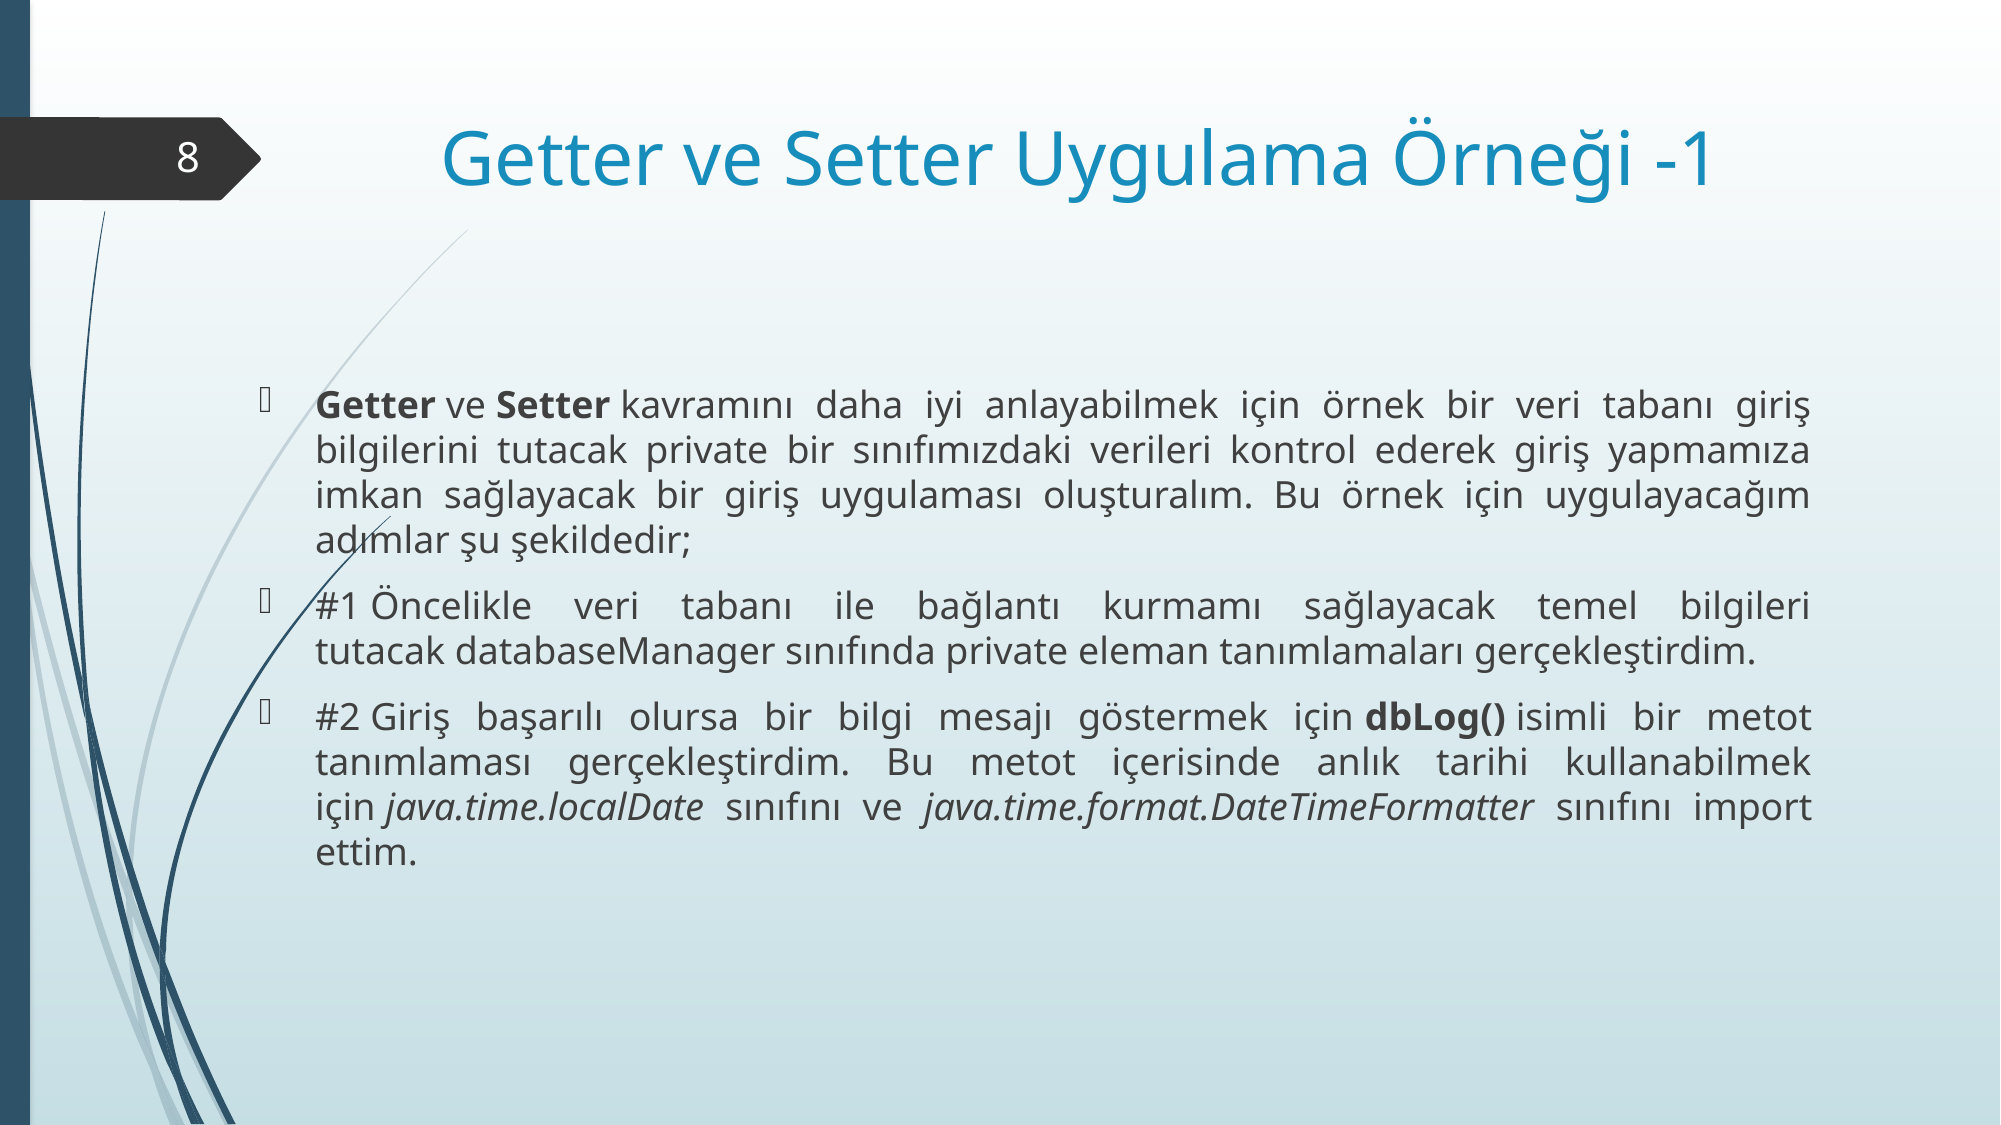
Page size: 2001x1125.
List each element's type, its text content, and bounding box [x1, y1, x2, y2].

slide_number 8 [87, 129, 216, 190]
list Getter ve Setter kavramını daha iyi anlayabilmek için örnek bir veri tabanı giriş bilgilerini tutacak private bir sınıfımızdaki verileri kontrol ederek giriş yapmamıza imkan sağlayacak bir giriş uygulaması oluşturalım. Bu örnek için uygulayacağım adımlar şu şekildedir; #1 Öncelikle veri tabanı ile bağlantı kurmamı sağlayacak temel bilgileri tutacak databaseManager sınıfında private eleman tanımlamaları gerçekleştirdim. #2 Giriş başarılı olursa bir bilgi mesajı göstermek için dbLog() isimli bir metot tanımlaması gerçekleştirdim. Bu metot içerisinde anlık tarihi kullanabilmek için java.time.localDate sınıfını ve java.time.format.DateTimeFormatter sınıfını import ettim. [243, 373, 1828, 966]
title Getter ve Setter Uygulama Örneği -1 [425, 102, 1888, 313]
